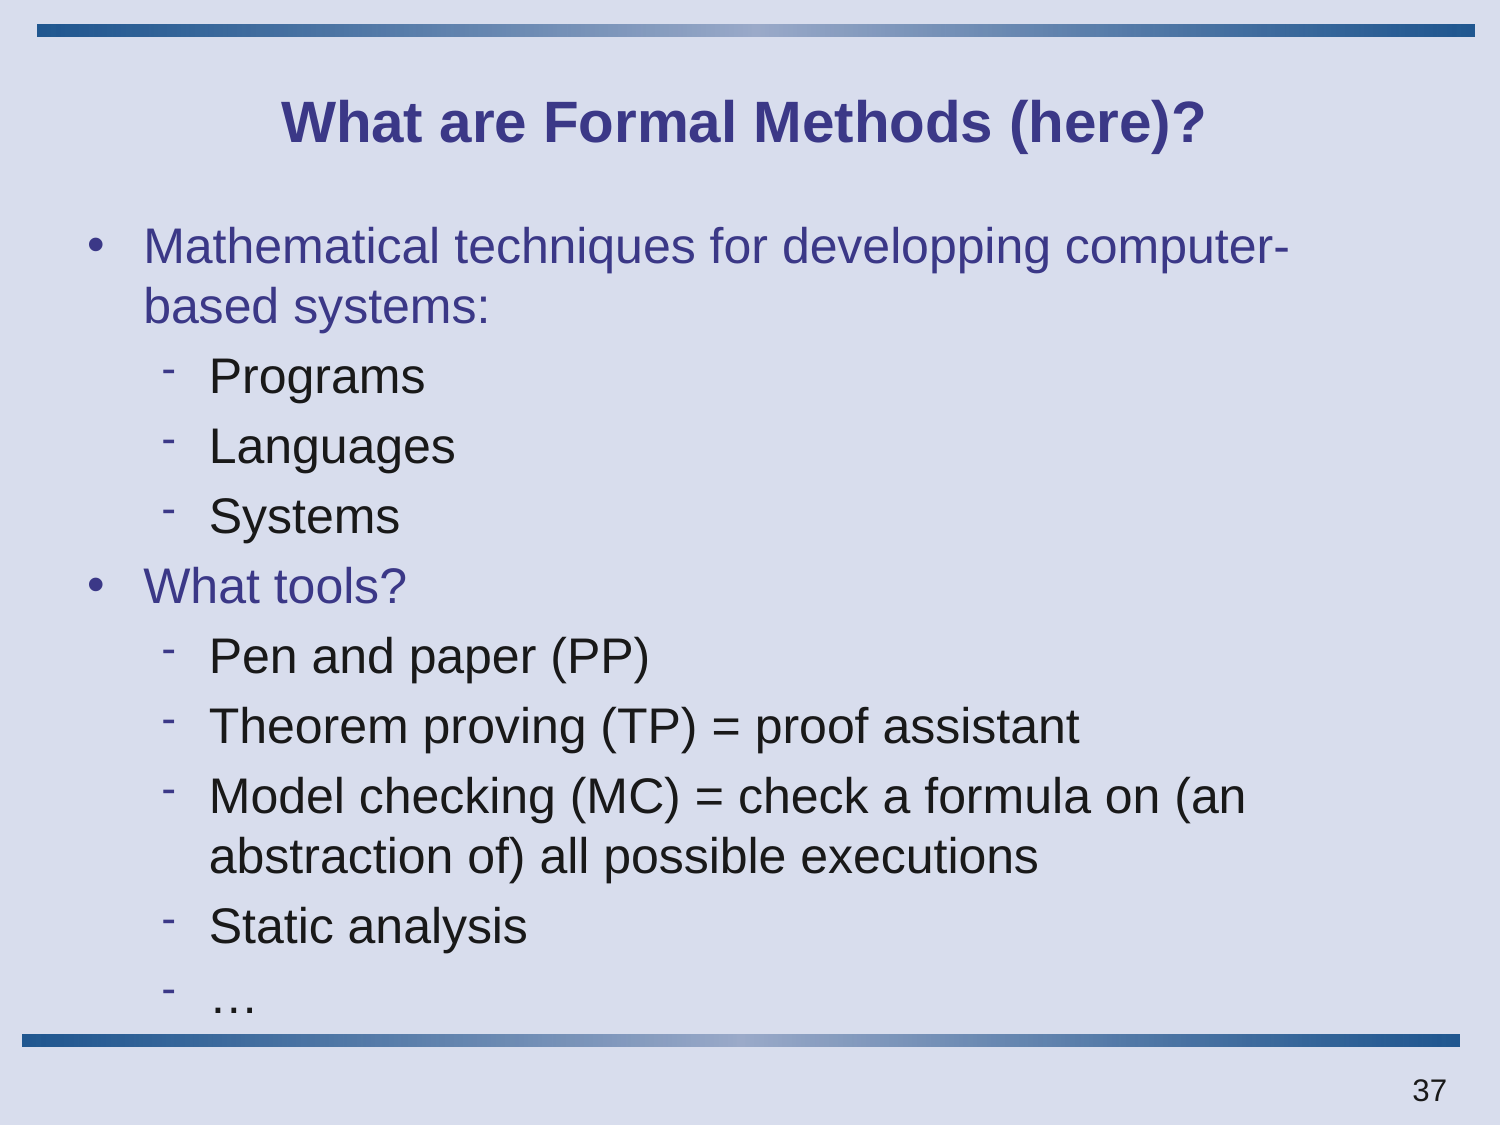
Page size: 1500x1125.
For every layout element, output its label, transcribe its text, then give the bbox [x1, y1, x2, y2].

list Mathematical techniques for developping computer-based systems: Programs Languages Systems What tools? Pen and paper (PP) Theorem proving (TP) = proof assistant Model checking (MC) = check a formula on (an abstraction of) all possible executions Static analysis … [72, 206, 1425, 957]
slide_number 37 [1187, 1062, 1463, 1101]
title What are Formal Methods (here)? [66, 50, 1423, 188]
